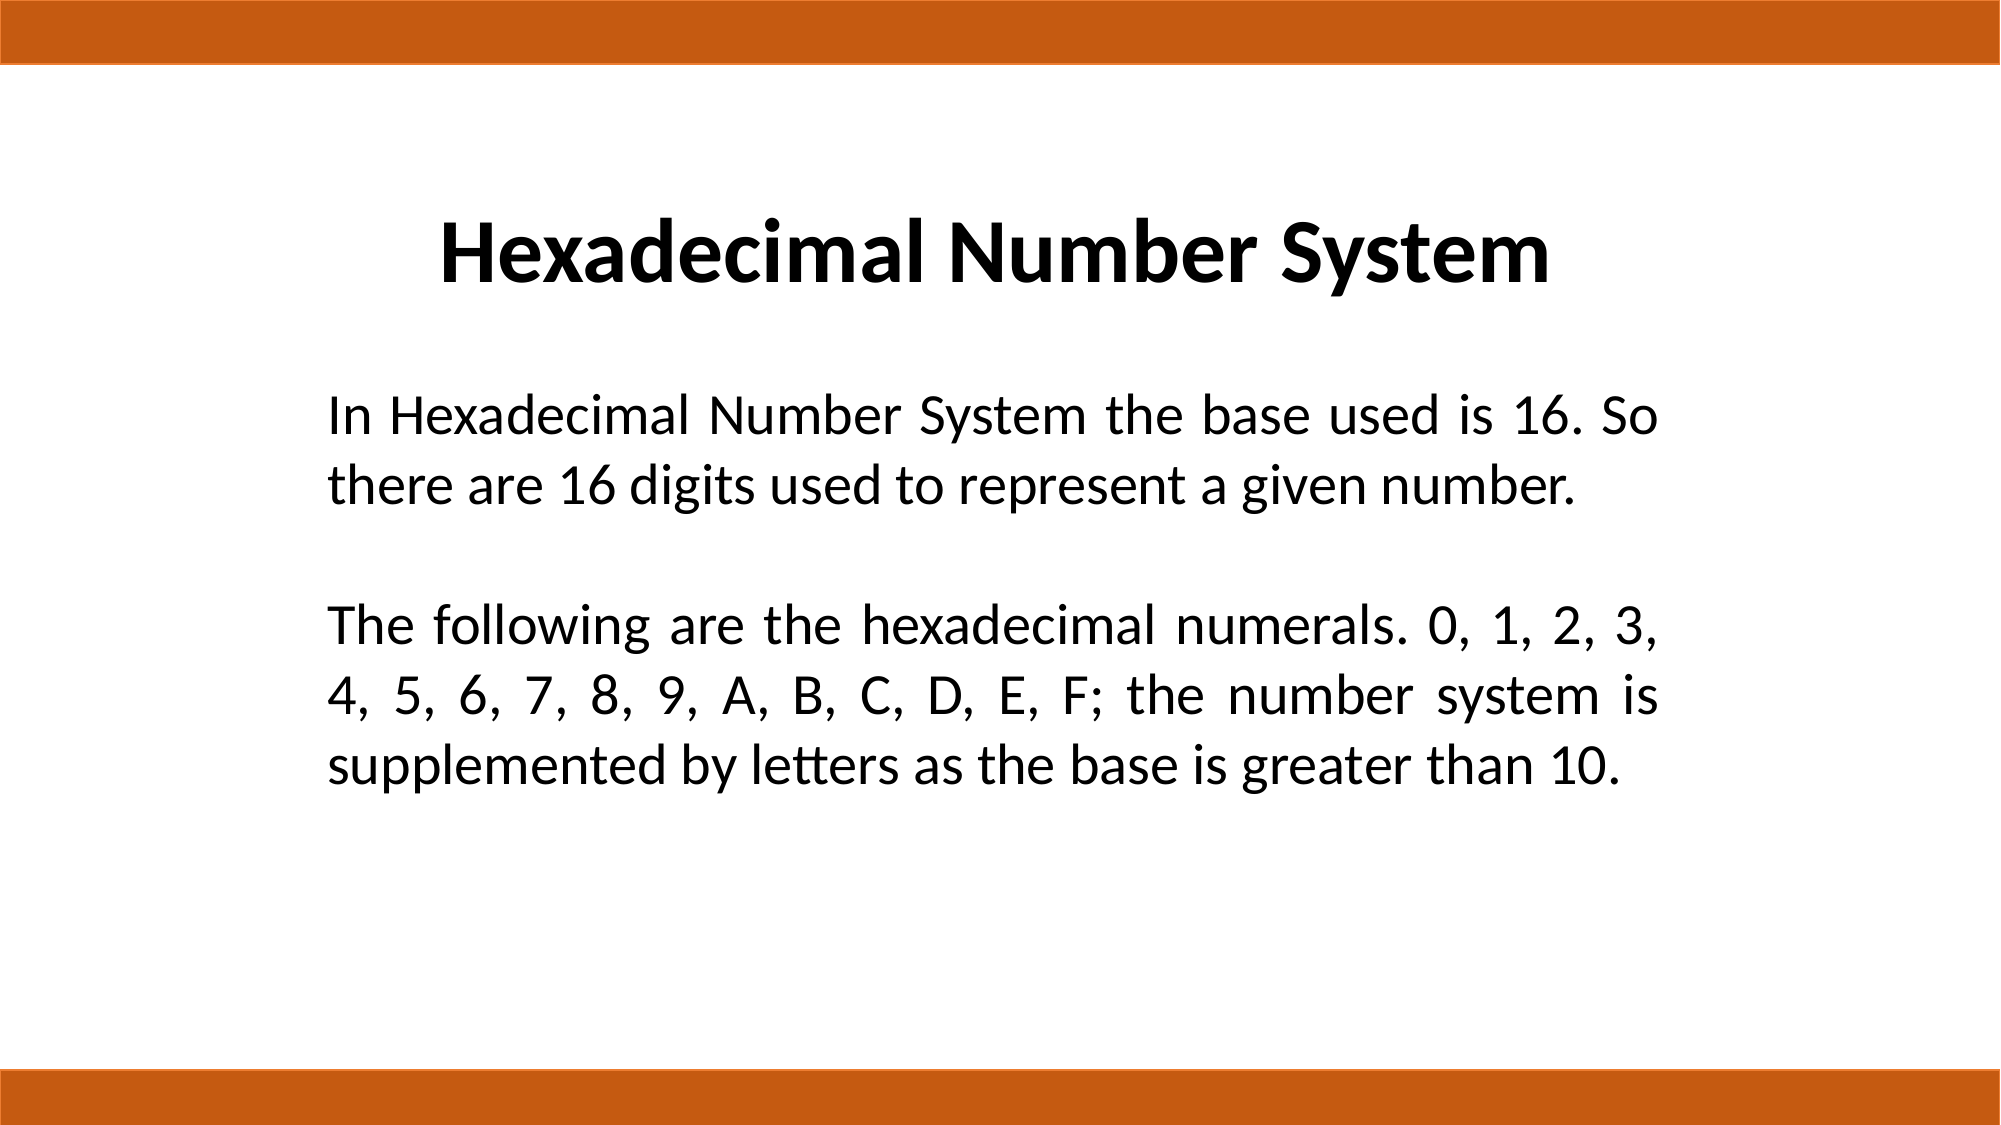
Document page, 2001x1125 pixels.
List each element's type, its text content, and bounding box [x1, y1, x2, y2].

text_box In Hexadecimal Number System the base used is 16. So there are 16 digits used to represent a given number. The following are the hexadecimal numerals. 0, 1, 2, 3, 4, 5, 6, 7, 8, 9, A, B, C, D, E, F; the number system is supplemented by letters as the base is greater than 10. [312, 369, 1675, 804]
text_box [0, 1069, 2000, 1125]
text_box [0, 0, 2000, 65]
text_box Hexadecimal Number System [359, 125, 1634, 367]
